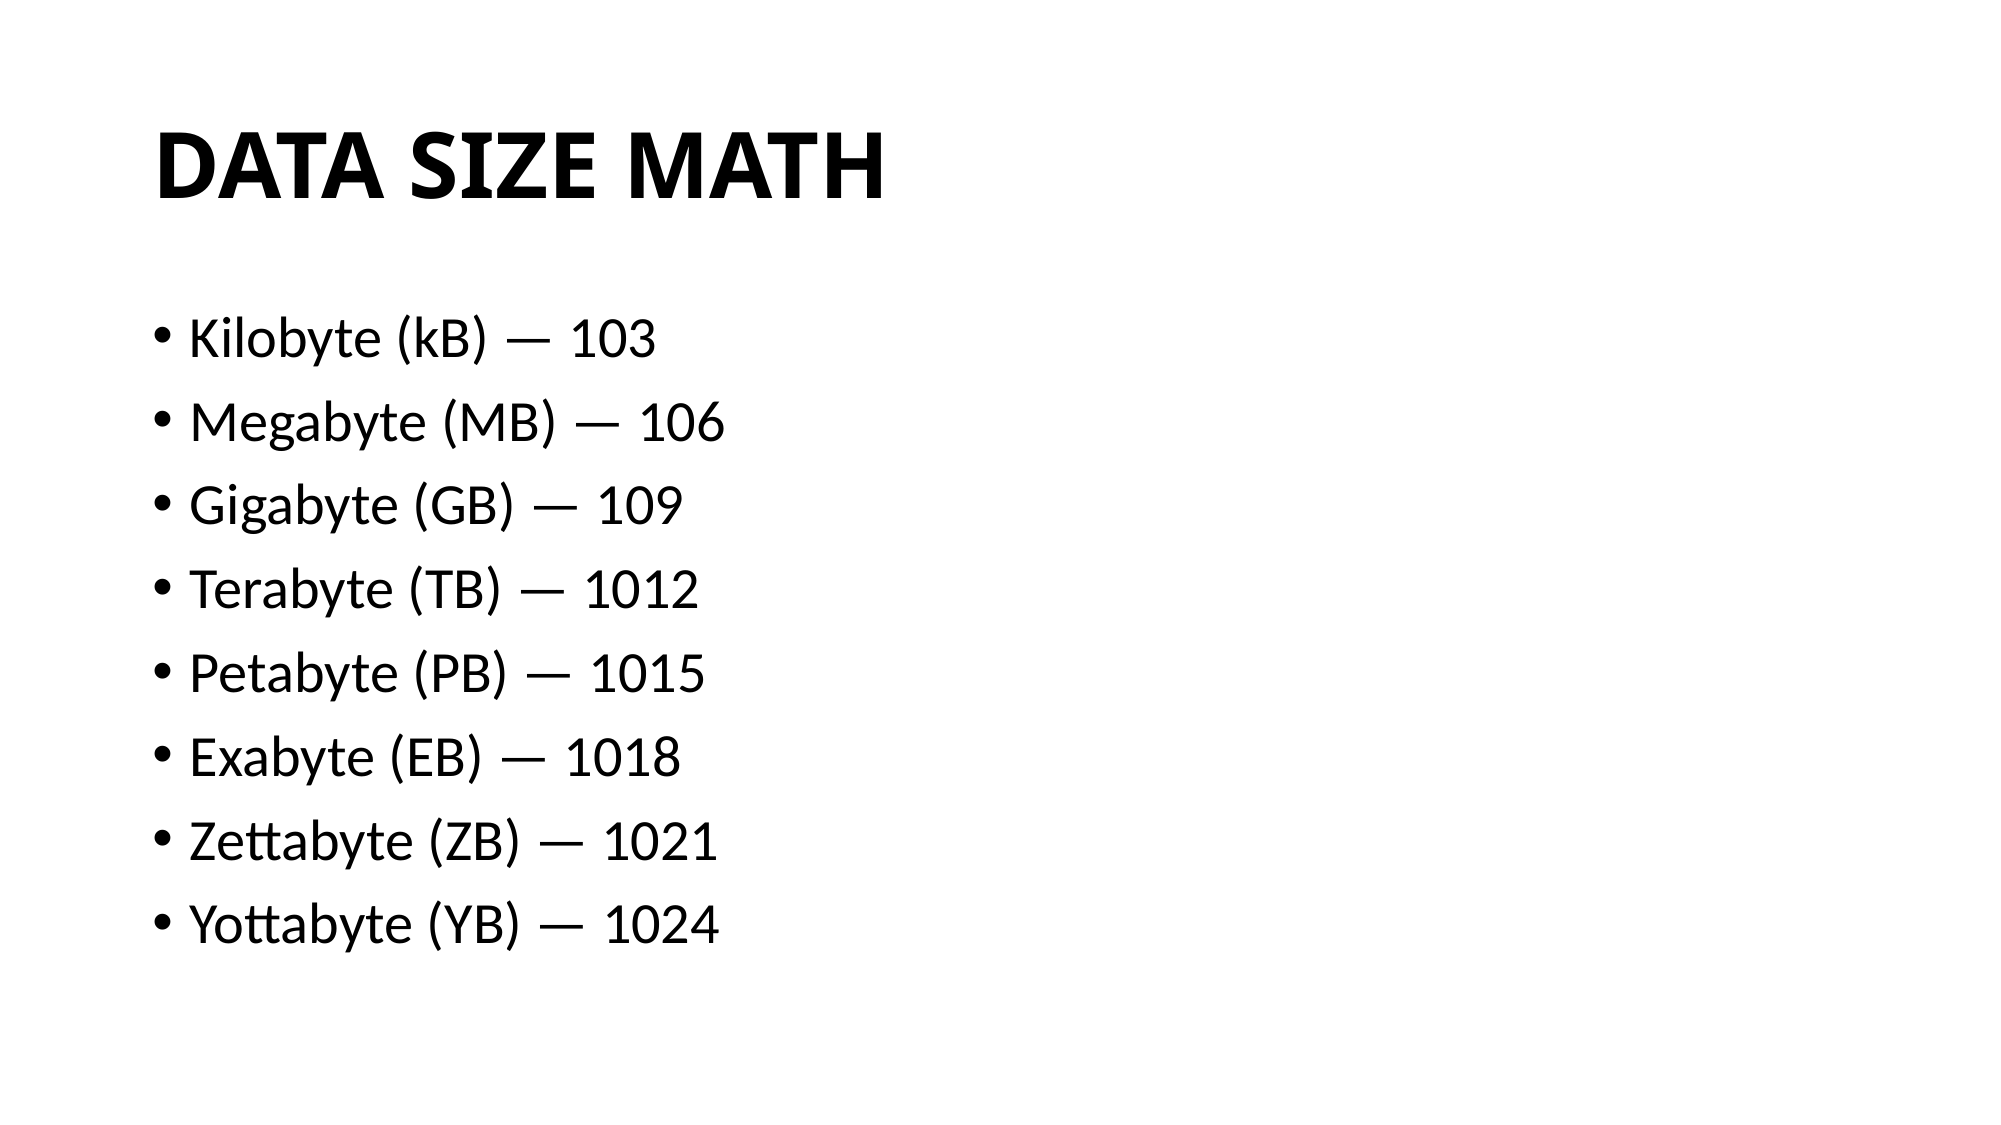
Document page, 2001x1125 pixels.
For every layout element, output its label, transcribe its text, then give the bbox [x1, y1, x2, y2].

title DATA SIZE MATH [137, 59, 1863, 278]
list Kilobyte (kB) — 103 Megabyte (MB) — 106 Gigabyte (GB) — 109 Terabyte (TB) — 1012 Petabyte (PB) — 1015 Exabyte (EB) — 1018 Zettabyte (ZB) — 1021 Yottabyte (YB) — 1024 [137, 299, 1863, 1014]
